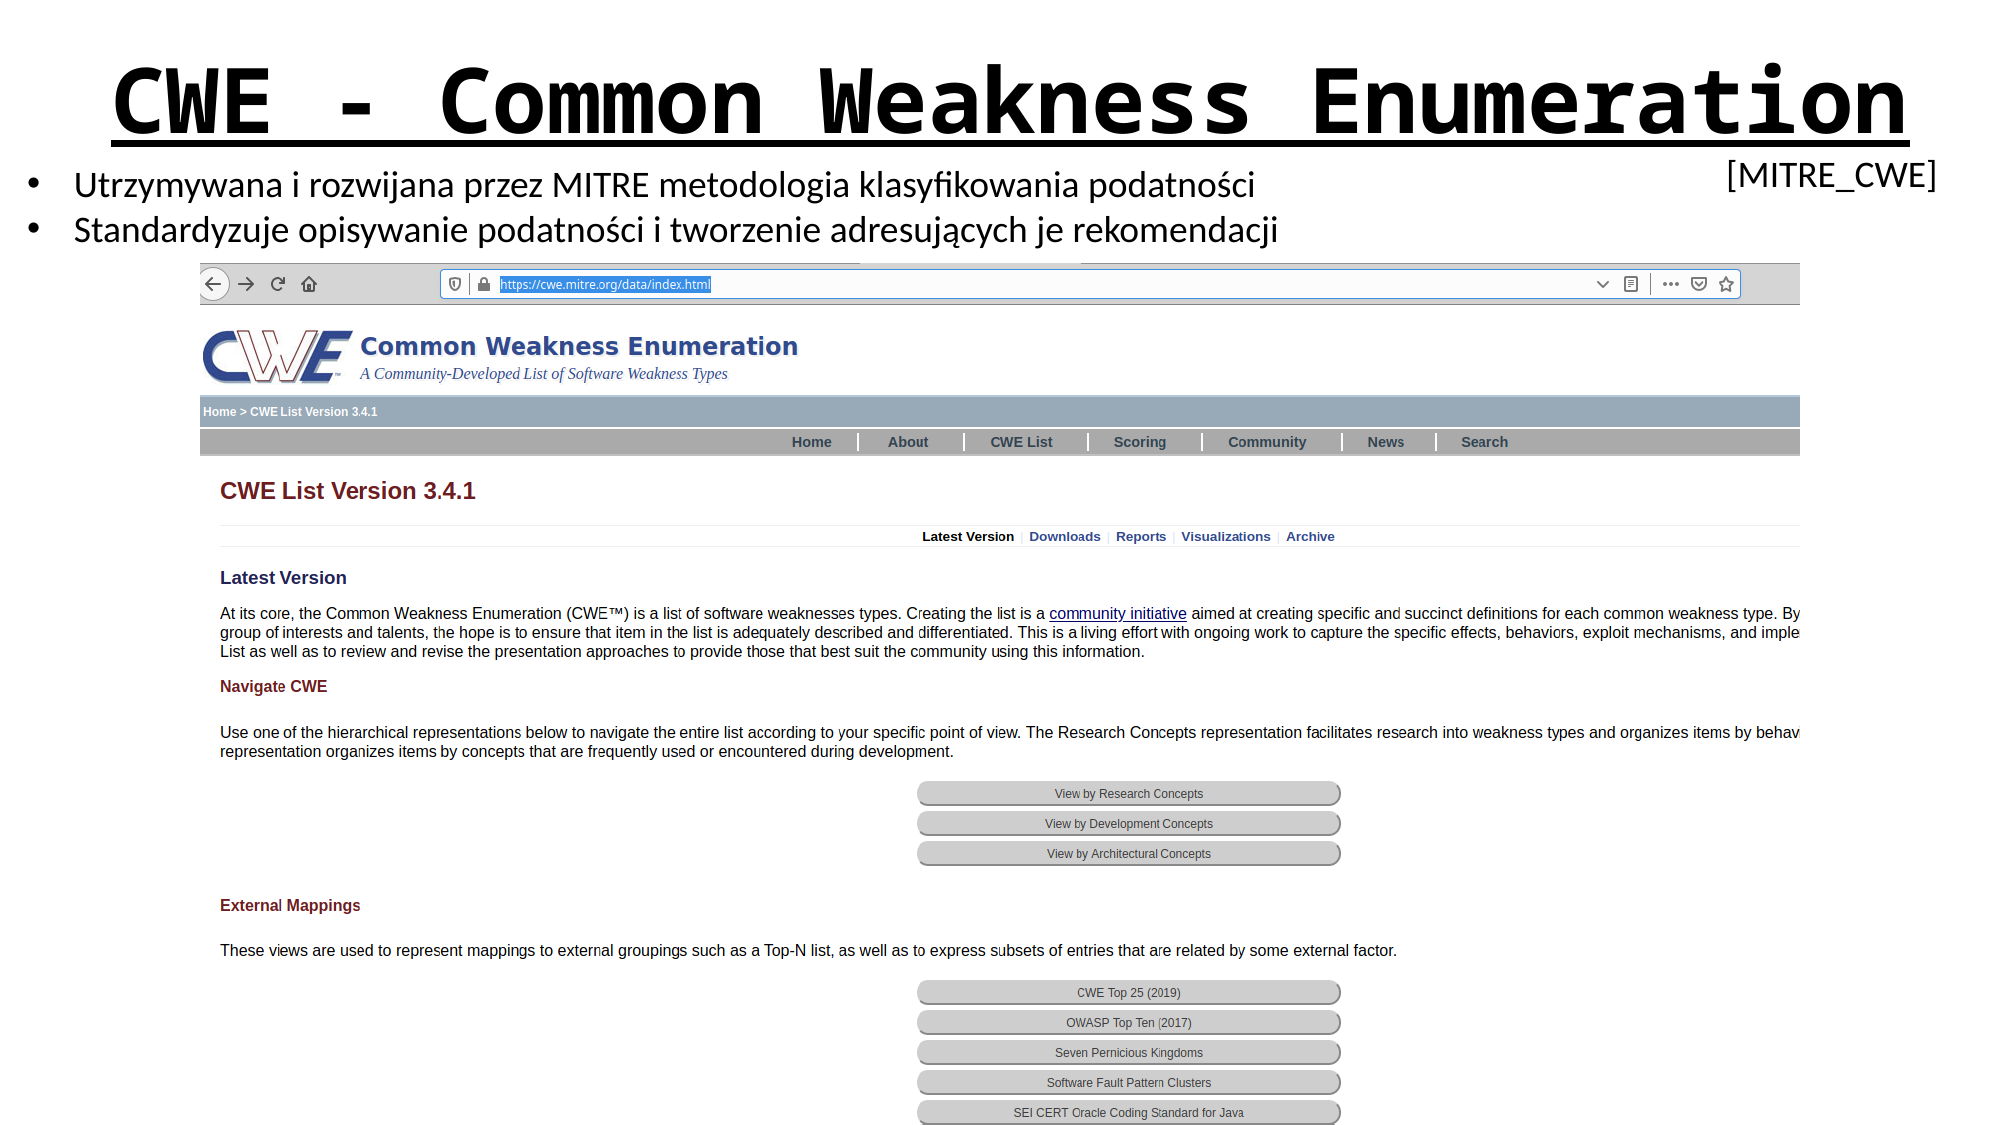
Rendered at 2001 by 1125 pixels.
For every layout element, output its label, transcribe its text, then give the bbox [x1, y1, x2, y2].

picture [199, 263, 1800, 1125]
text_box Utrzymywana i rozwijana przez MITRE metodologia klasyfikowania podatności Standardyzuje opisywanie podatności i tworzenie adresujących je rekomendacji [12, 152, 1619, 258]
title CWE - Common Weakness Enumeration [96, 17, 1963, 191]
list [MITRE_CWE] [1711, 148, 1988, 204]
